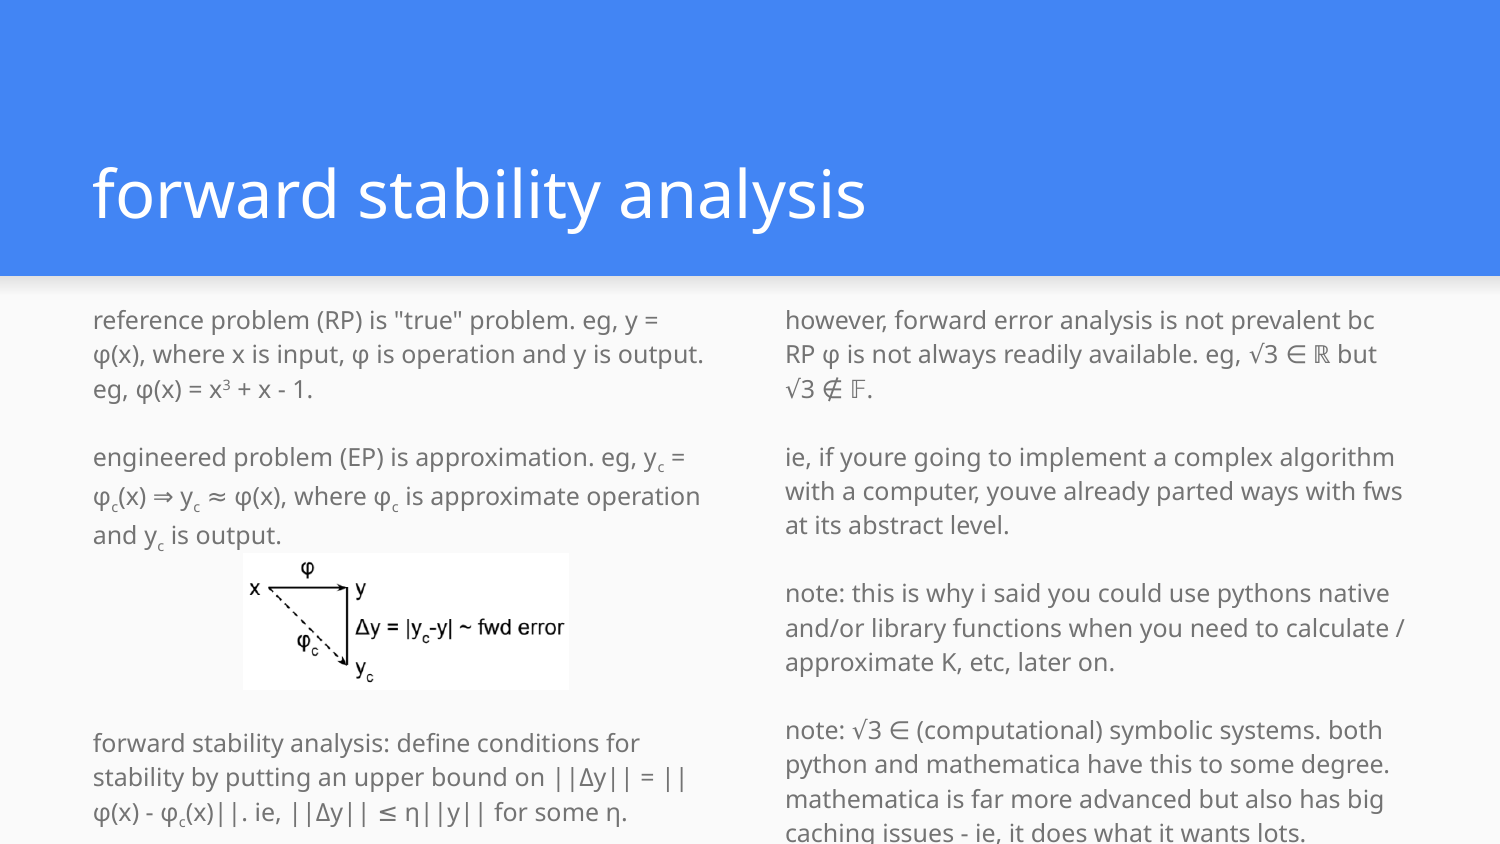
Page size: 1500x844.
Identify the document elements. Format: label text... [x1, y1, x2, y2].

title forward stability analysis [77, 121, 1427, 248]
list however, forward error analysis is not prevalent bc RP φ is not always readily available. eg, √3 ∈ ℝ but √3 ∉ 𝔽. ie, if youre going to implement a complex algorithm with a computer, youve already parted ways with fws at its abstract level. note: this is why i said you could use pythons native and/or library functions when you need to calculate / approximate K, etc, later on. note: √3 ∈ (computational) symbolic systems. both python and mathematica have this to some degree. mathematica is far more advanced but also has big caching issues - ie, it does what it wants lots. [770, 285, 1427, 810]
picture [243, 553, 569, 690]
list reference problem (RP) is "true" problem. eg, y = φ(x), where x is input, φ is operation and y is output. eg, φ(x) = x3 + x - 1. engineered problem (EP) is approximation. eg, yc = φc(x) ⇒ yc ≈ φ(x), where φc is approximate operation and yc is output. forward stability analysis: define conditions for stability by putting an upper bound on ||Δy|| = ||φ(x) - φc(x)||. ie, ||Δy|| ≤ η||y|| for some η. [78, 285, 735, 844]
